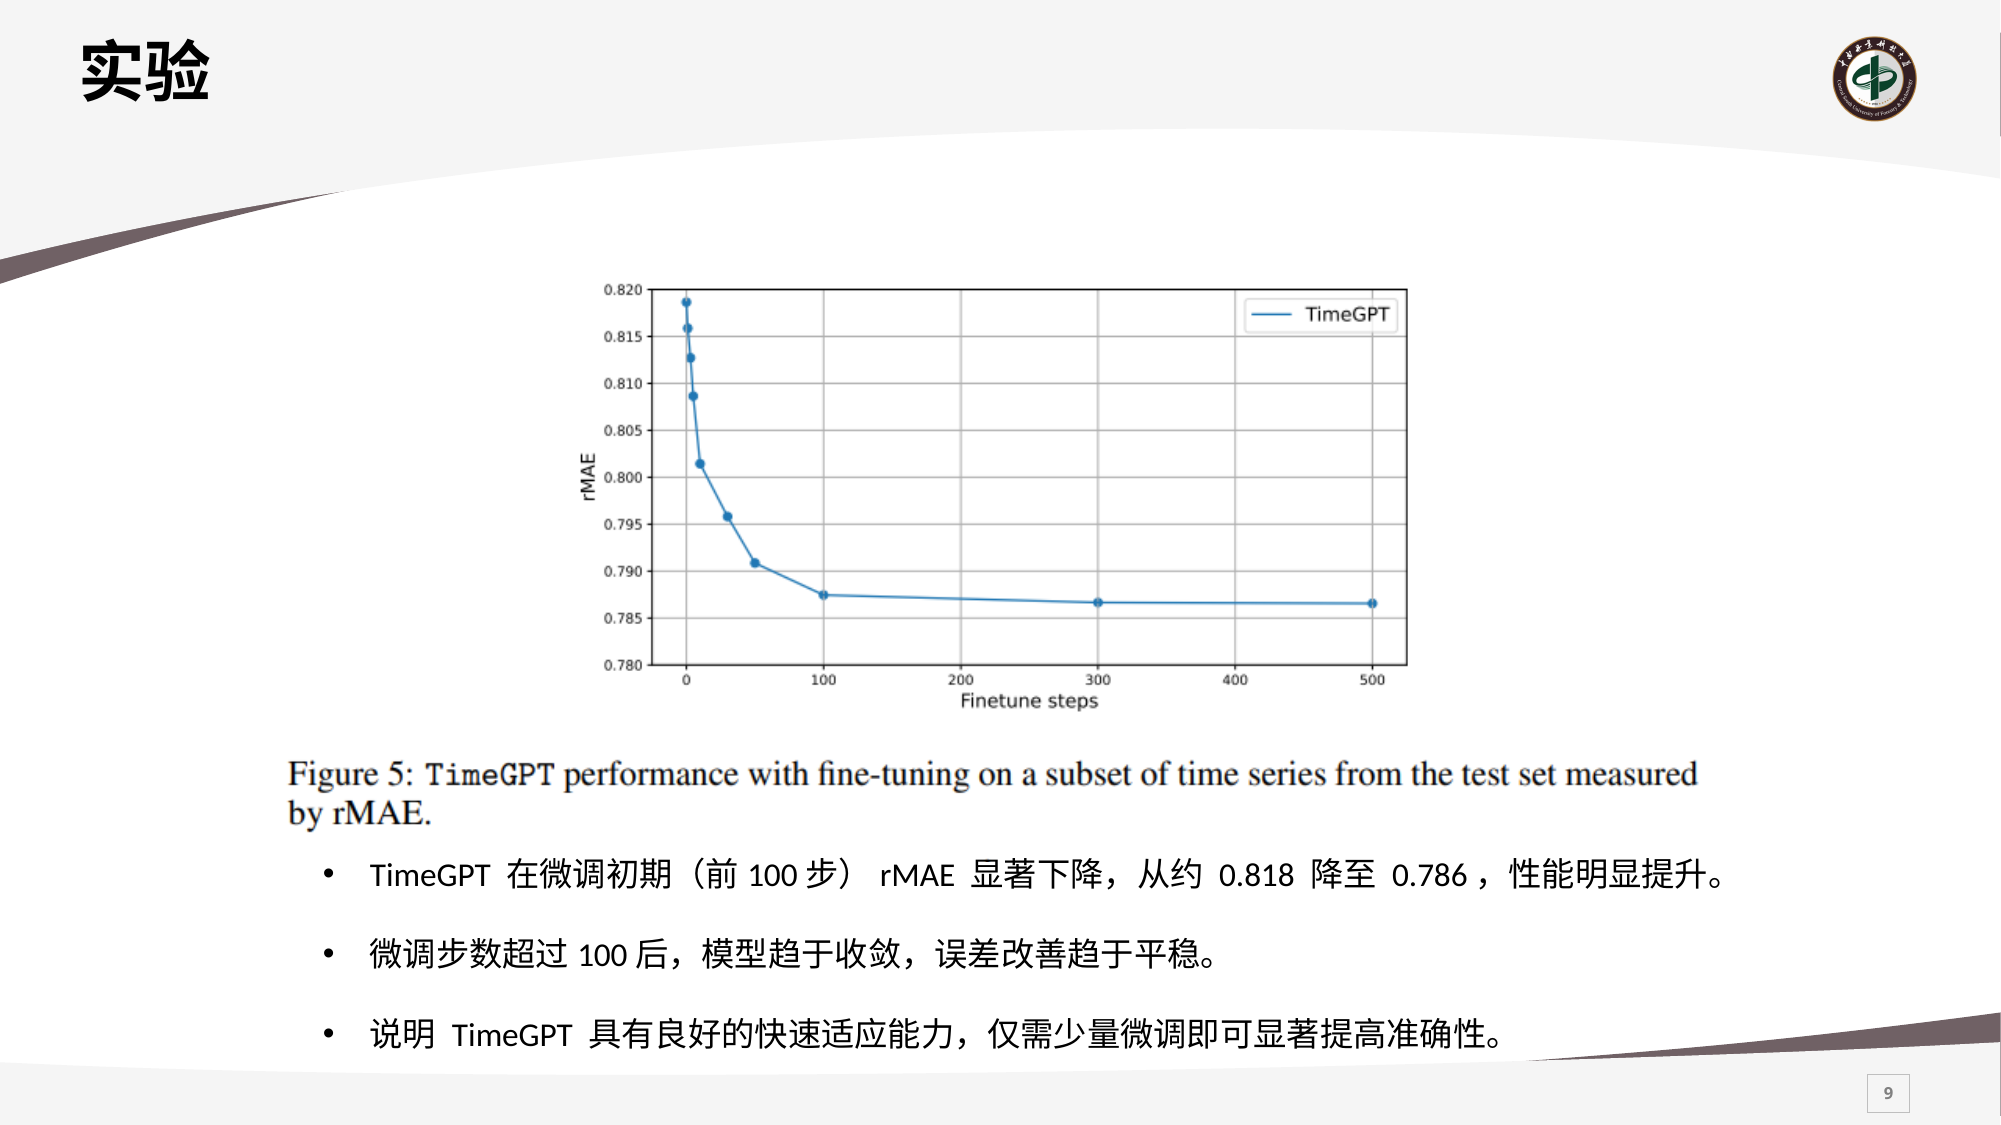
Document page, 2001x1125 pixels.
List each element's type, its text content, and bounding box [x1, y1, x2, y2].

text_box 实验 [63, 22, 1226, 118]
picture [1831, 35, 1918, 123]
text_box TimeGPT 在微调初期（前100步）rMAE 显著下降，从约 0.818 降至 0.786，性能明显提升。 微调步数超过100后，模型趋于收敛，误差改善趋于平稳。 说明 TimeGPT 具有良好的快速适应能力，仅需少量微调即可显著提高准确性。 [308, 862, 1730, 1061]
picture [270, 242, 1730, 862]
